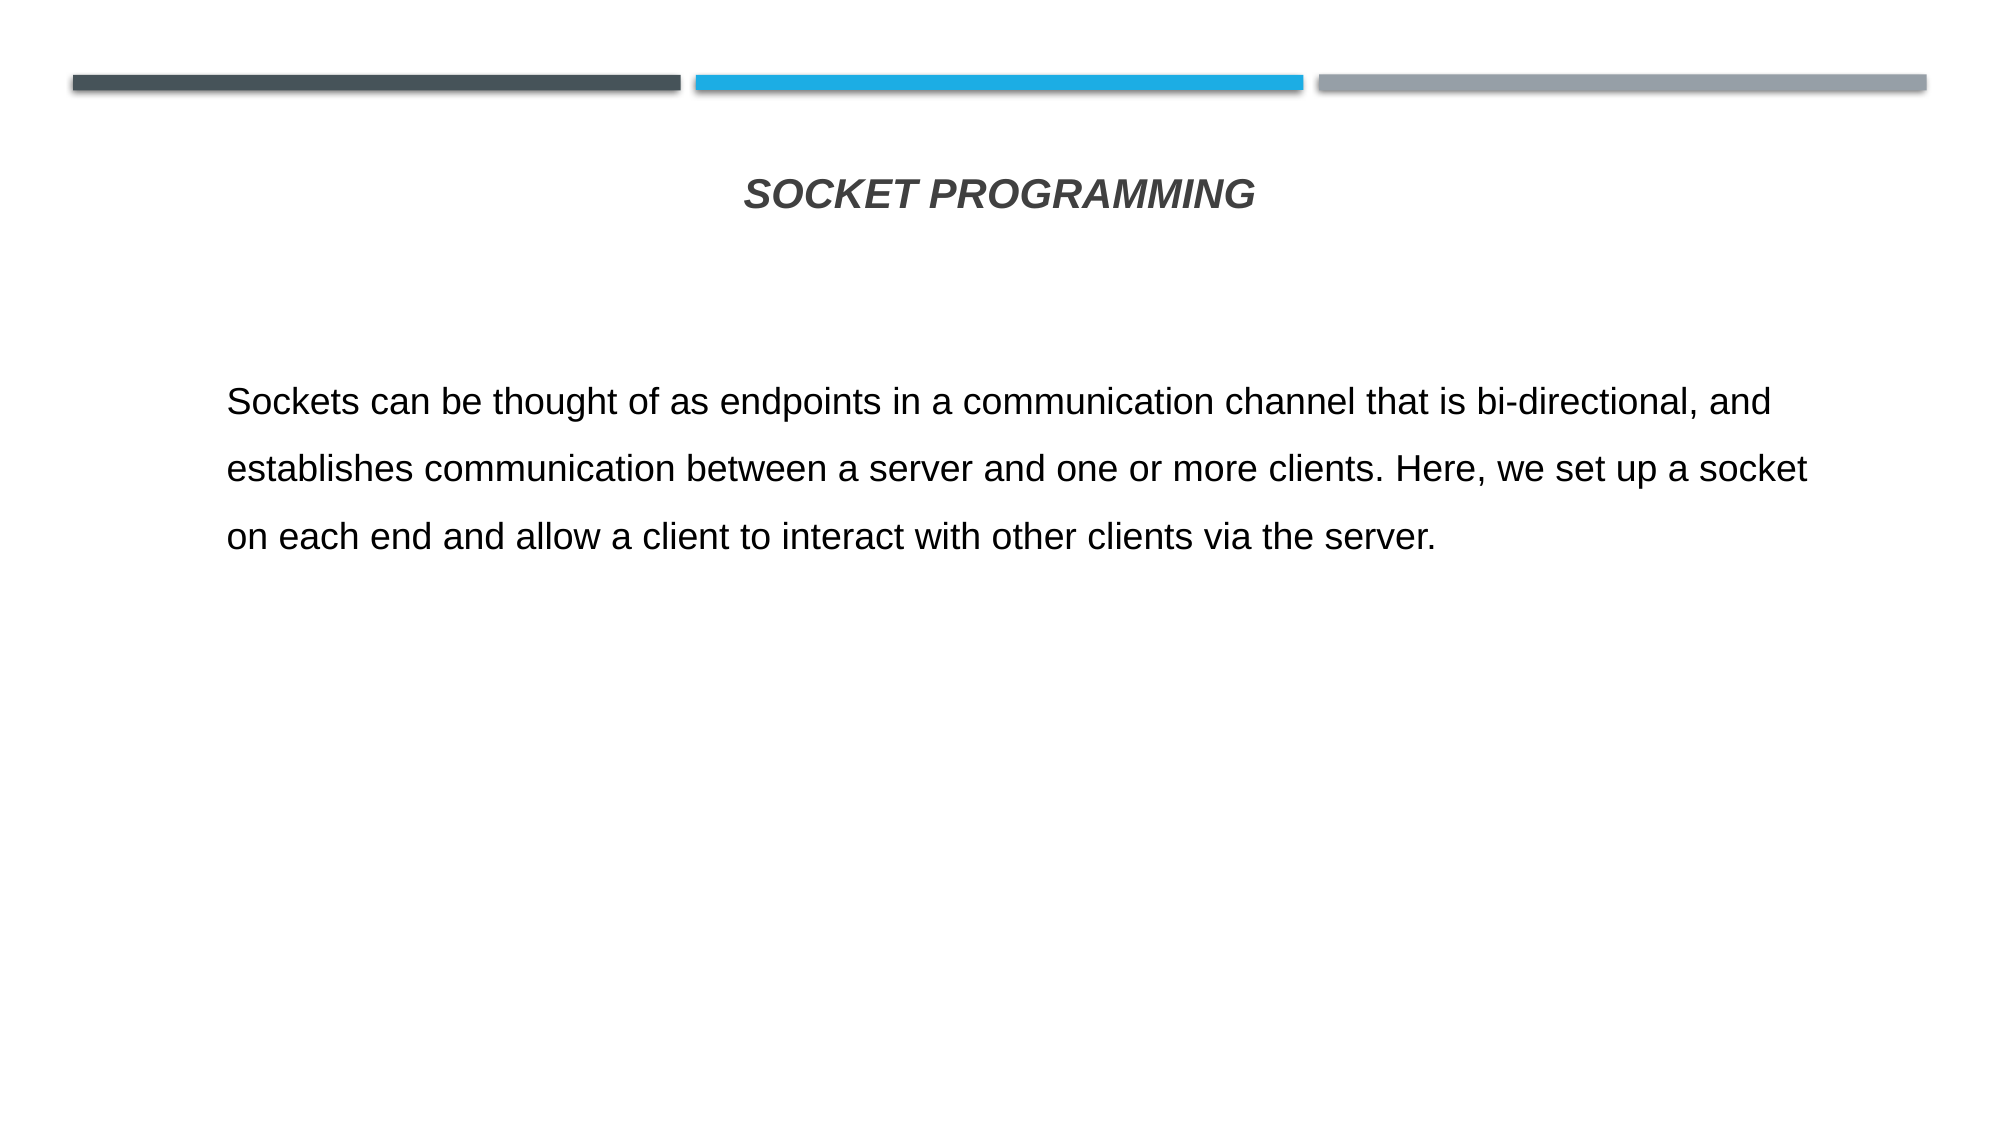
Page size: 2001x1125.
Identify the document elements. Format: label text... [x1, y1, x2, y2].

title Socket programming [95, 115, 1905, 224]
text_box Sockets can be thought of as endpoints in a communication channel that is bi-directional, and establishes communication between a server and one or more clients. Here, we set up a socket on each end and allow a client to interact with other clients via the server. [211, 279, 1856, 565]
